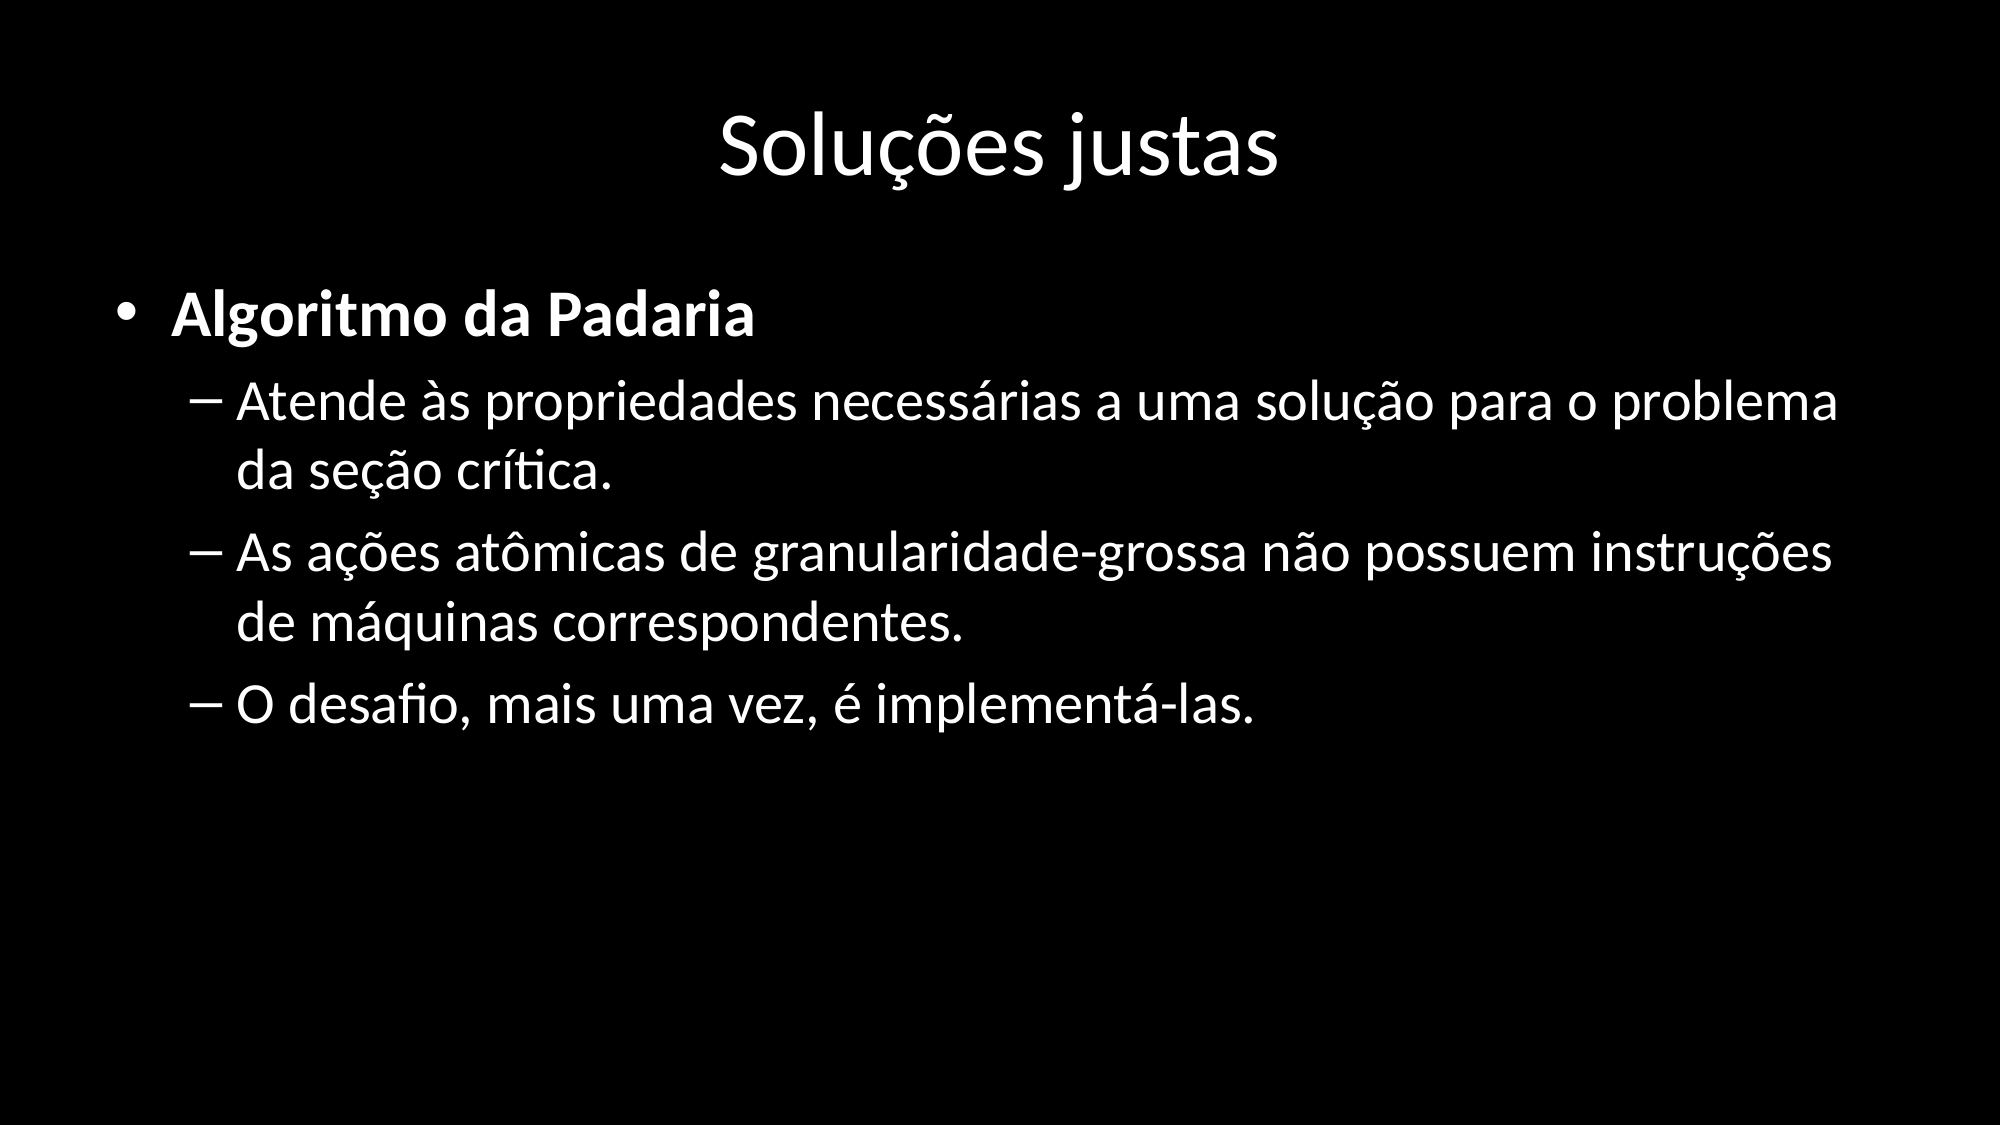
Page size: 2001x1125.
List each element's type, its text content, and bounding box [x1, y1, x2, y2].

title Soluções justas [99, 45, 1900, 233]
list Algoritmo da Padaria Atende às propriedades necessárias a uma solução para o problema da seção crítica. As ações atômicas de granularidade-grossa não possuem instruções de máquinas correspondentes. O desafio, mais uma vez, é implementá-las. [99, 262, 1900, 1005]
